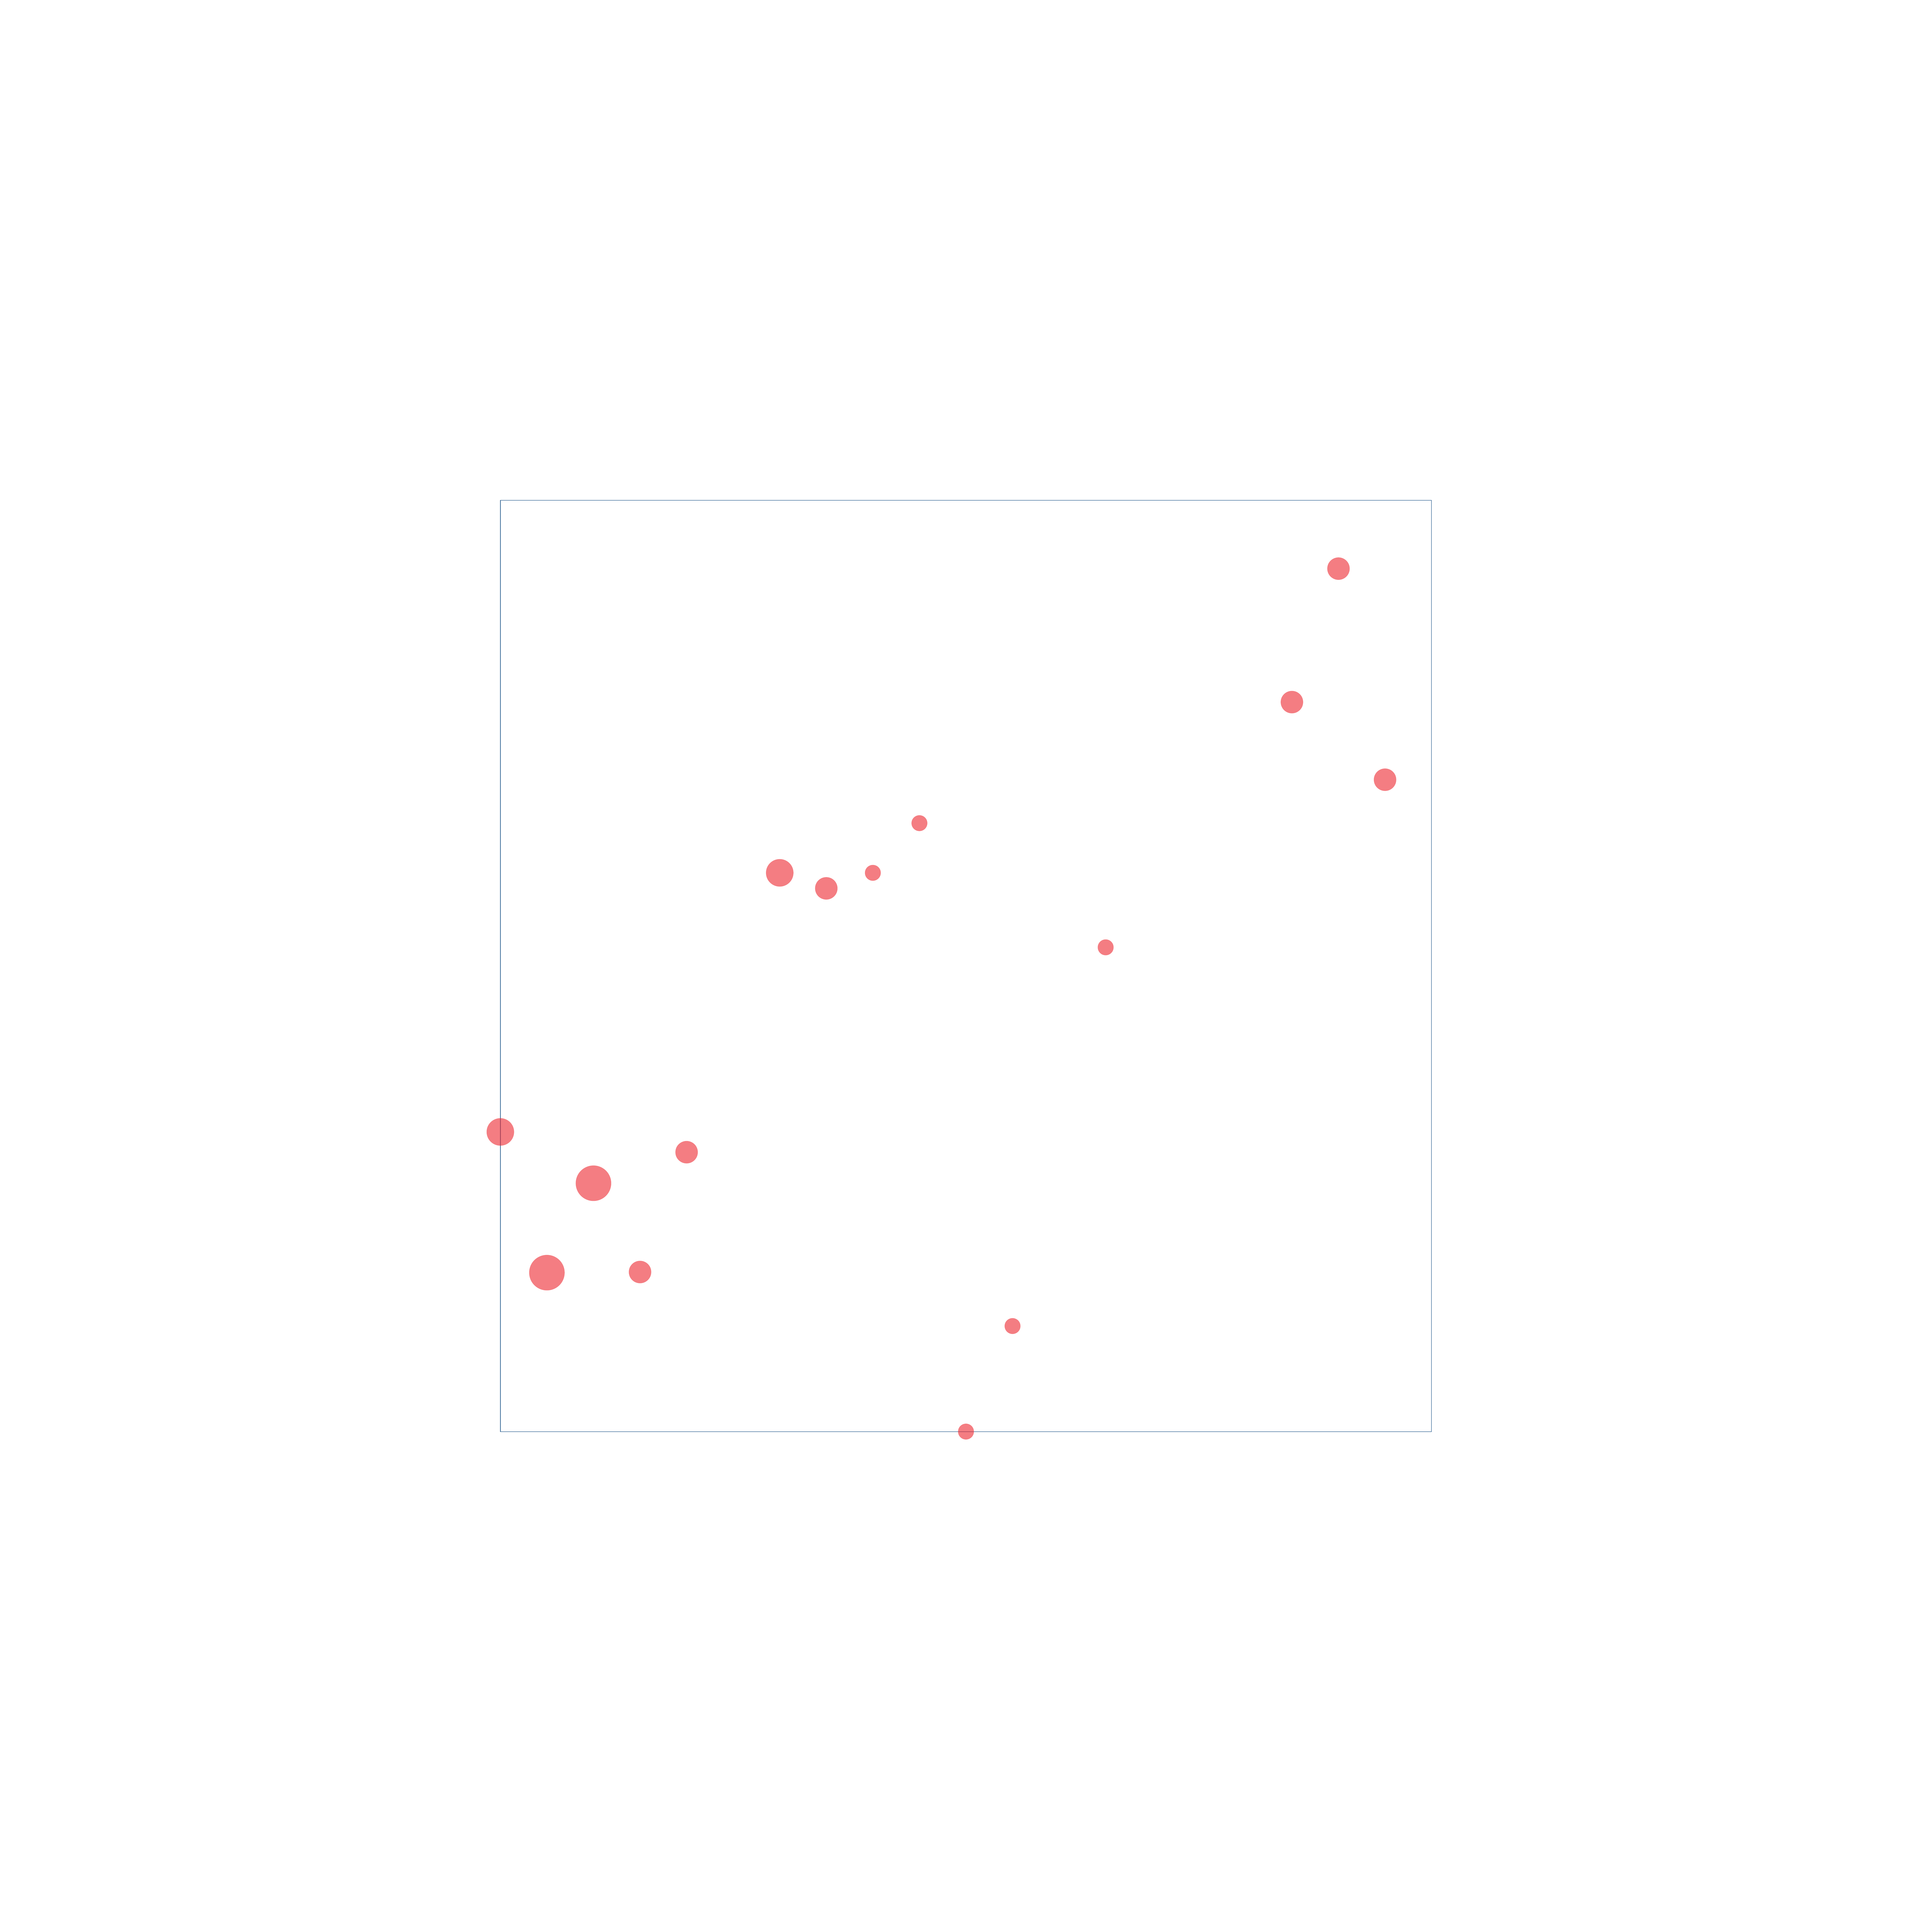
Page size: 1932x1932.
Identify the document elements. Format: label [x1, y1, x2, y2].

chart [0, 0, 1932, 1932]
